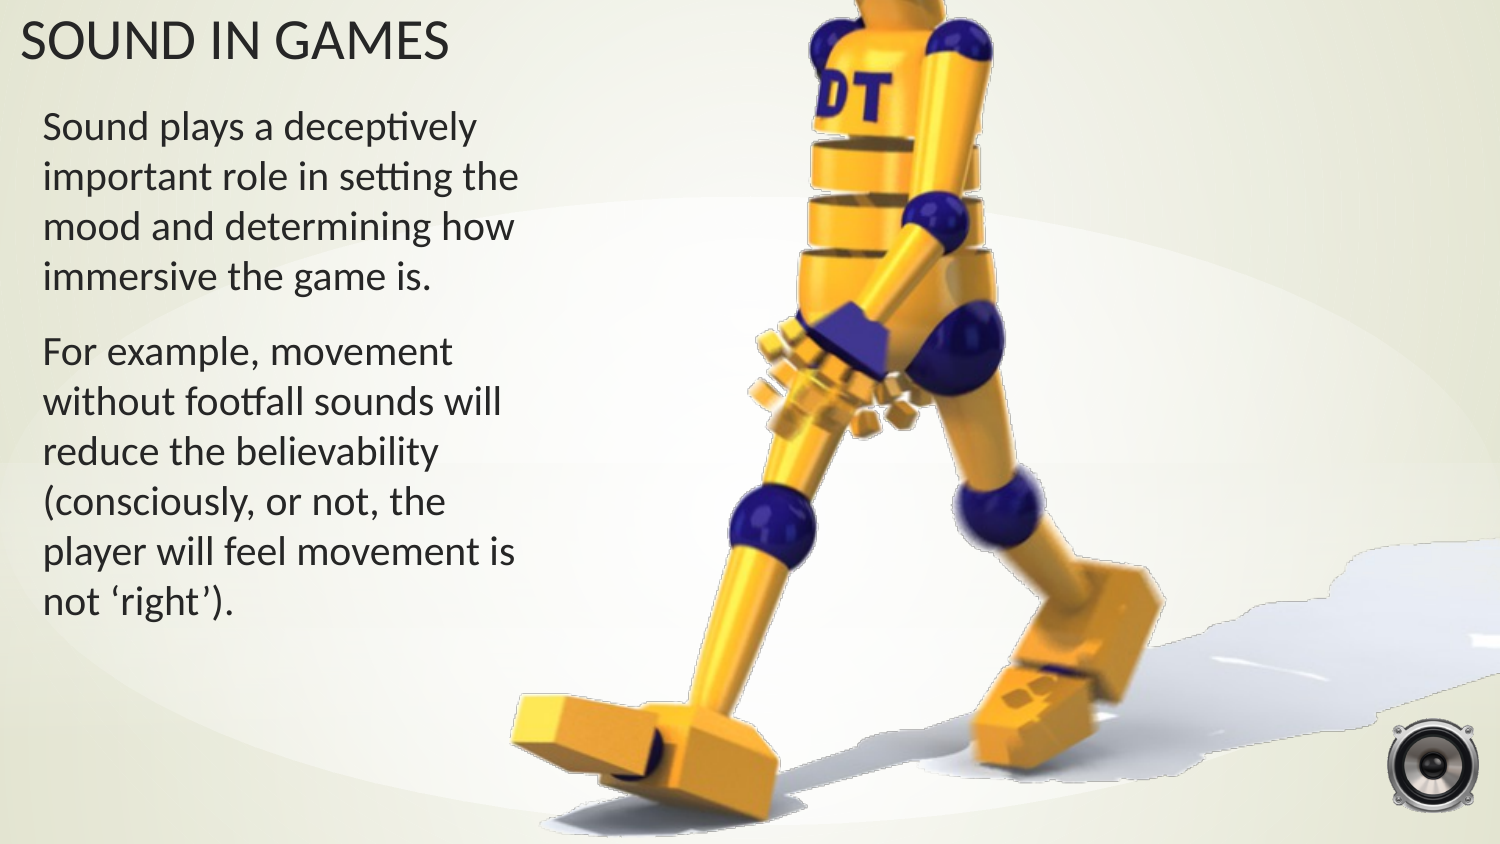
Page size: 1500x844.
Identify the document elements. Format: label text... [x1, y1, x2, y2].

text_box Sound plays a deceptively important role in setting the mood and determining how immersive the game is. For example, movement without footfall sounds will reduce the believability (consciously, or not, the player will feel movement is not ‘right’). [27, 91, 503, 681]
picture [509, 0, 1500, 838]
